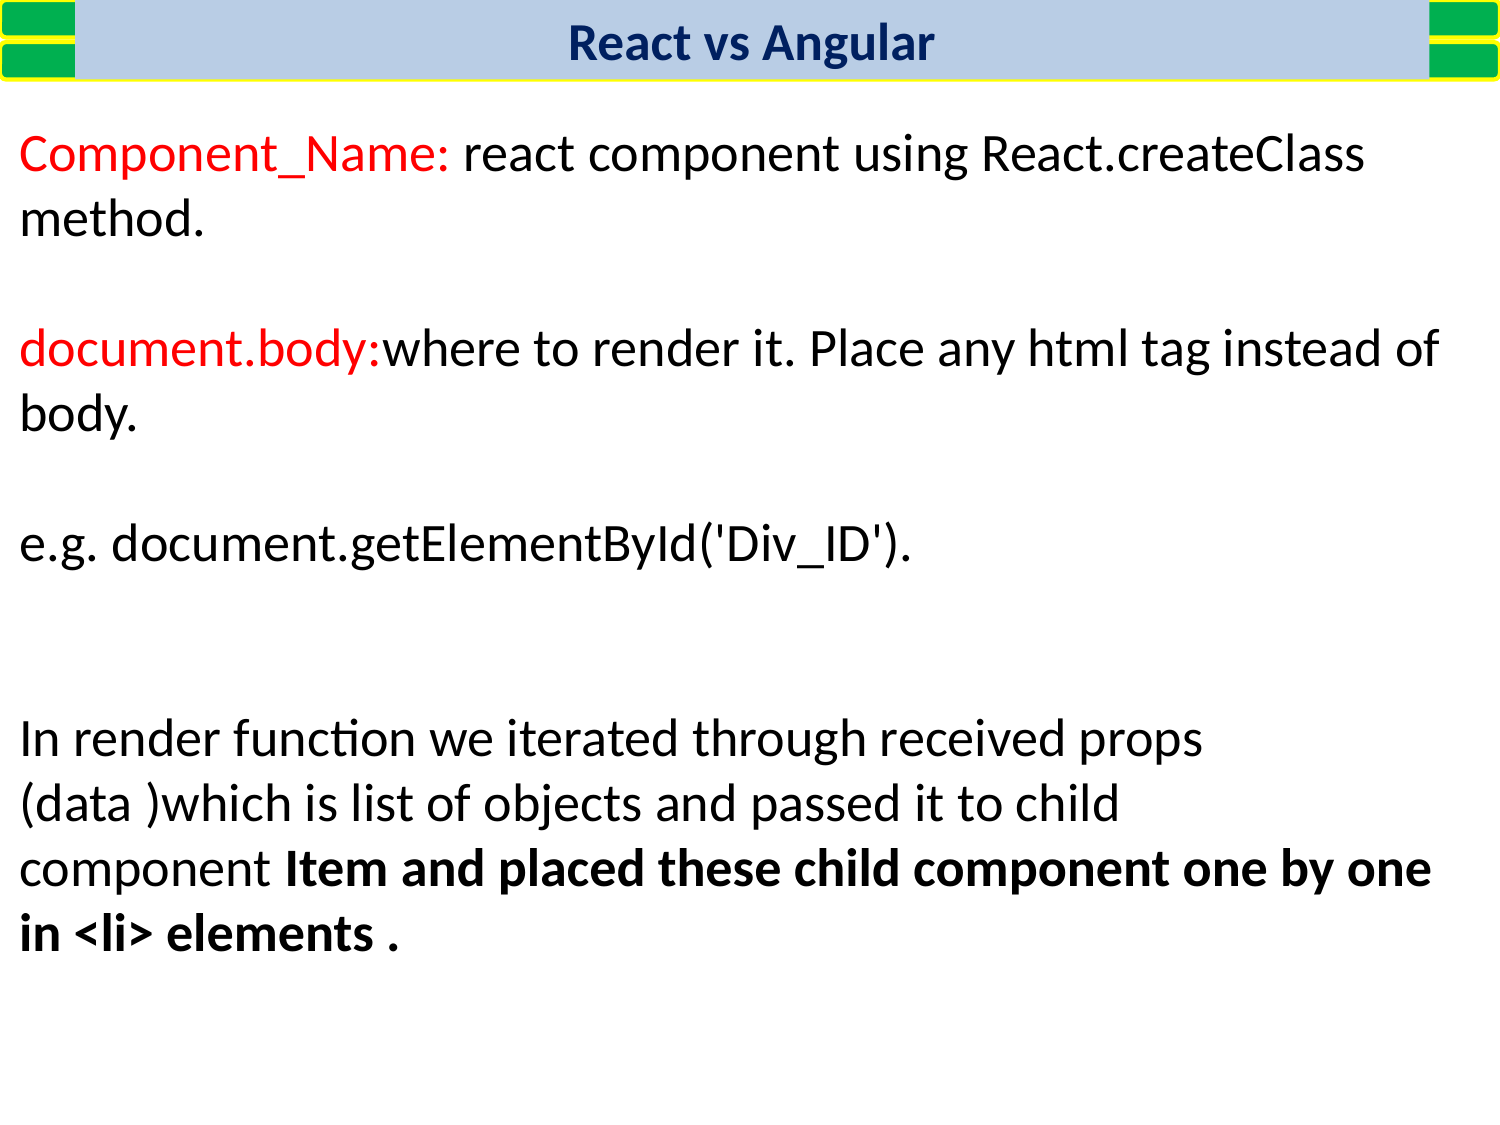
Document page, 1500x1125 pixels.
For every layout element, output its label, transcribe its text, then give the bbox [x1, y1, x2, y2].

text_box [0, 0, 75, 40]
text_box [1430, 0, 1500, 40]
text_box [0, 40, 1500, 82]
text_box React vs Angular [75, 0, 1430, 80]
text_box Component_Name: react component using React.createClass method. document.body:where to render it. Place any html tag instead of body. e.g. document.getElementById('Div_ID'). In render function we iterated through received props (data )which is list of objects and passed it to child component Item and placed these child component one by one in <li> elements . [4, 110, 1475, 1125]
